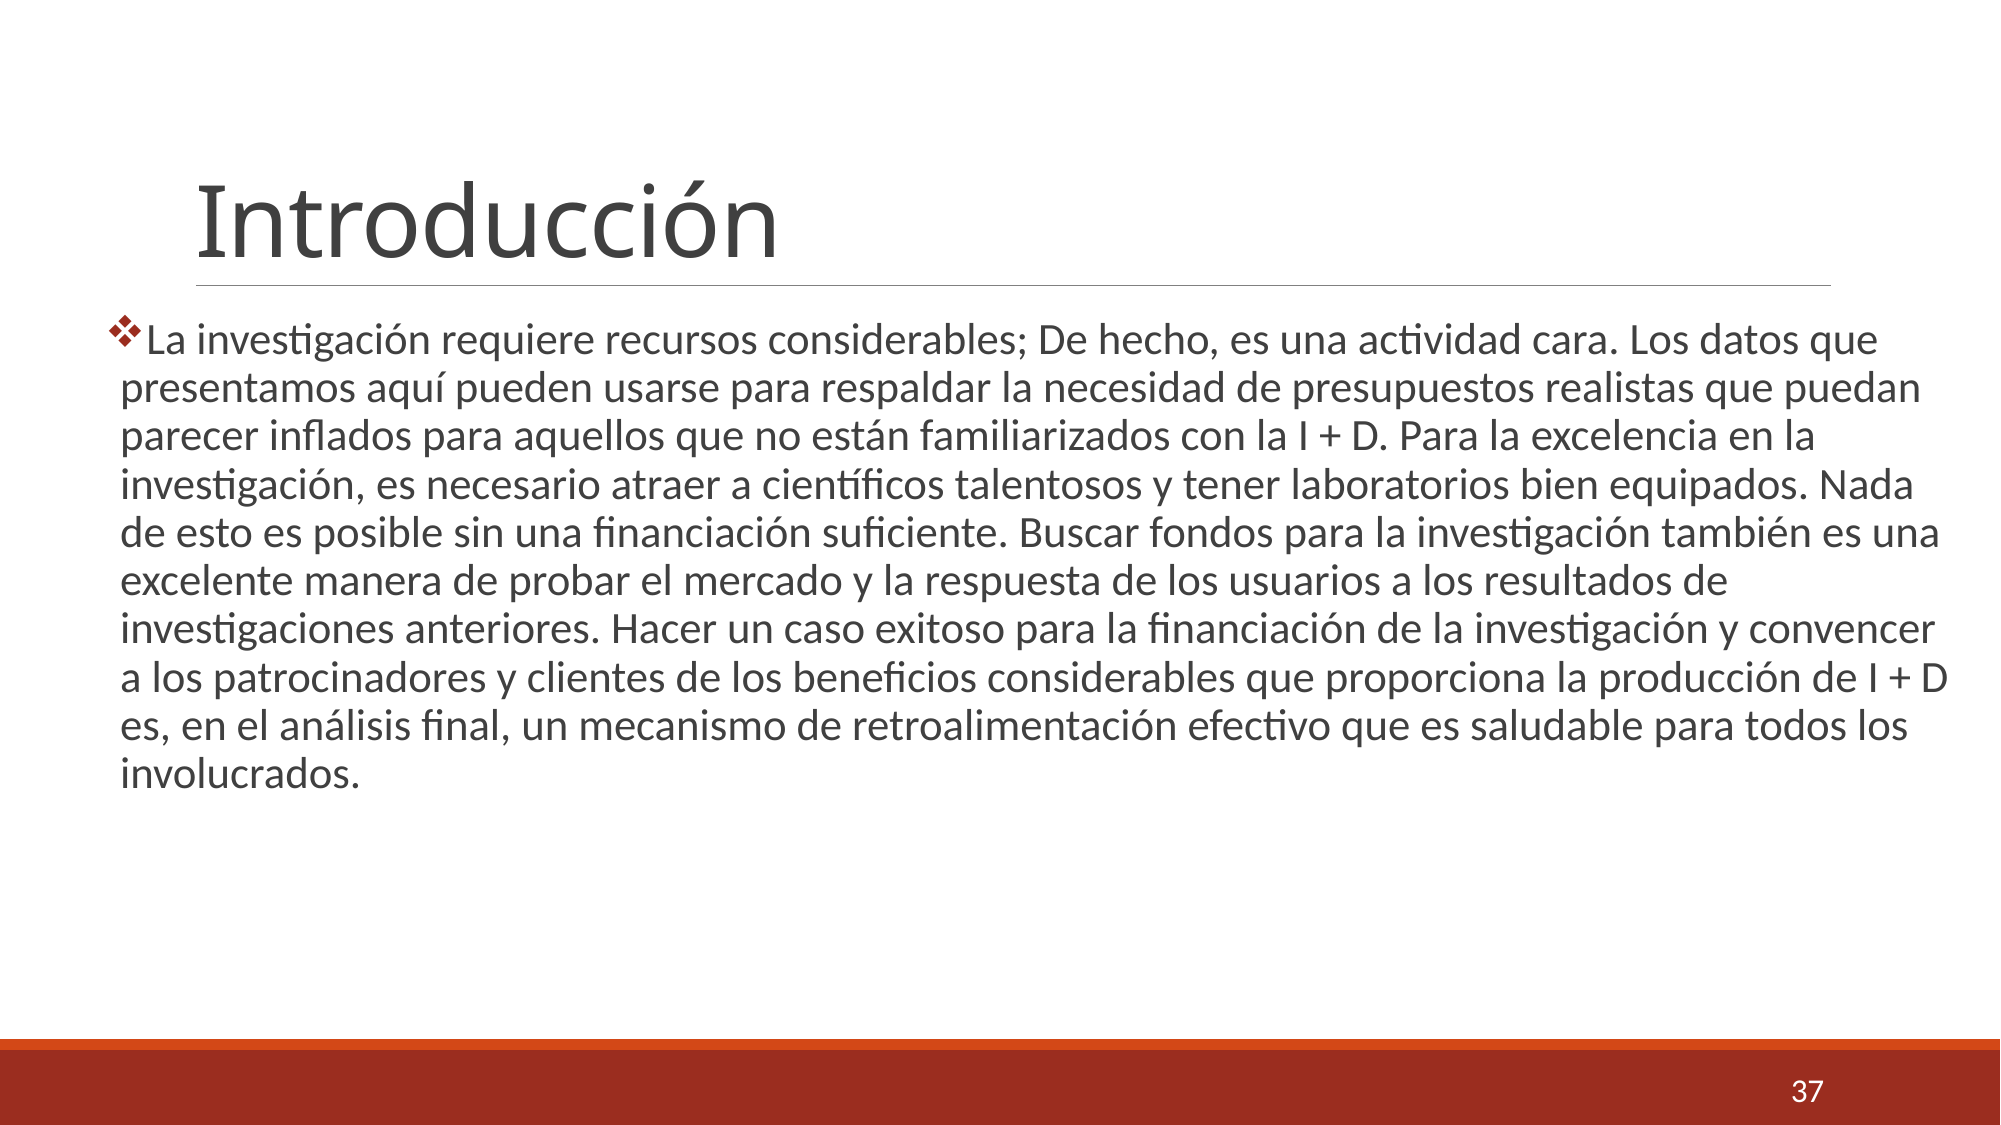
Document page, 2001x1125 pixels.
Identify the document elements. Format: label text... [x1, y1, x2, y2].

slide_number 37 [1624, 1059, 1840, 1120]
title Introducción [180, 47, 1830, 285]
list La investigación requiere recursos considerables; De hecho, es una actividad cara. Los datos que presentamos aquí pueden usarse para respaldar la necesidad de presupuestos realistas que puedan parecer inflados para aquellos que no están familiarizados con la I + D. Para la excelencia en la investigación, es necesario atraer a científicos talentosos y tener laboratorios bien equipados. Nada de esto es posible sin una financiación suficiente. Buscar fondos para la investigación también es una excelente manera de probar el mercado y la respuesta de los usuarios a los resultados de investigaciones anteriores. Hacer un caso exitoso para la financiación de la investigación y convencer a los patrocinadores y clientes de los beneficios considerables que proporciona la producción de I + D es, en el análisis final, un mecanismo de retroalimentación efectivo que es saludable para todos los involucrados. [105, 308, 1961, 1016]
